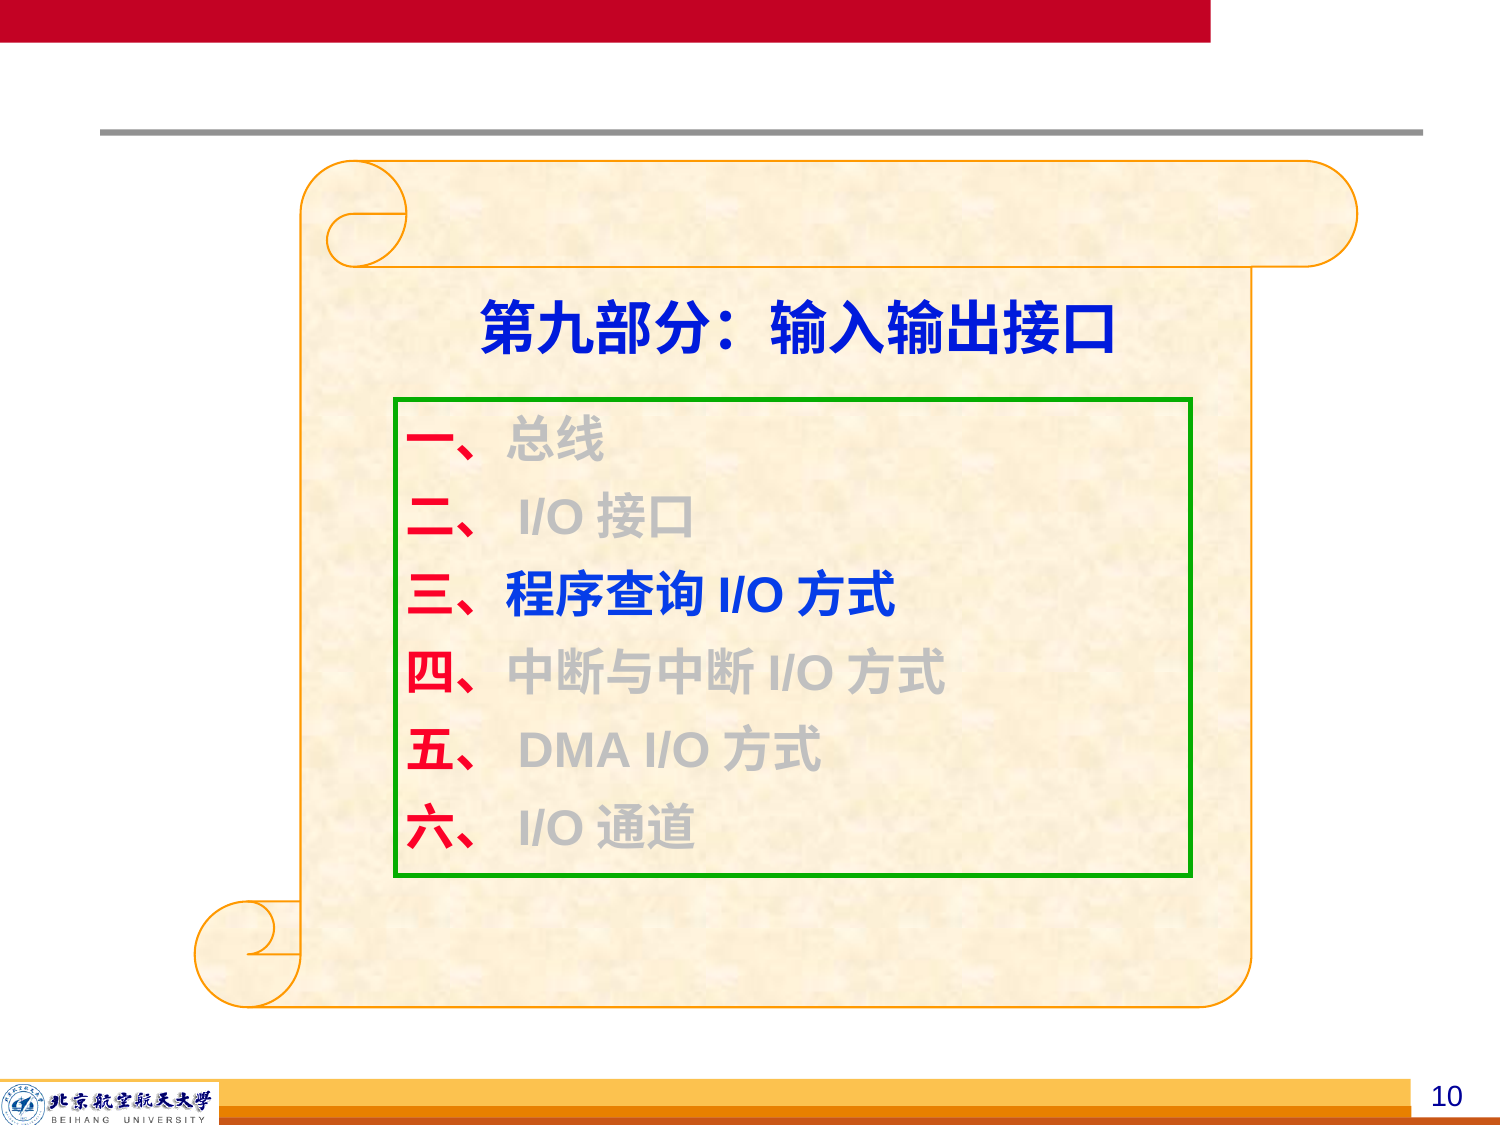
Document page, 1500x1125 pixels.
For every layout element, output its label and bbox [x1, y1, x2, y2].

picture [0, 1082, 219, 1125]
text_box [194, 160, 1358, 1008]
